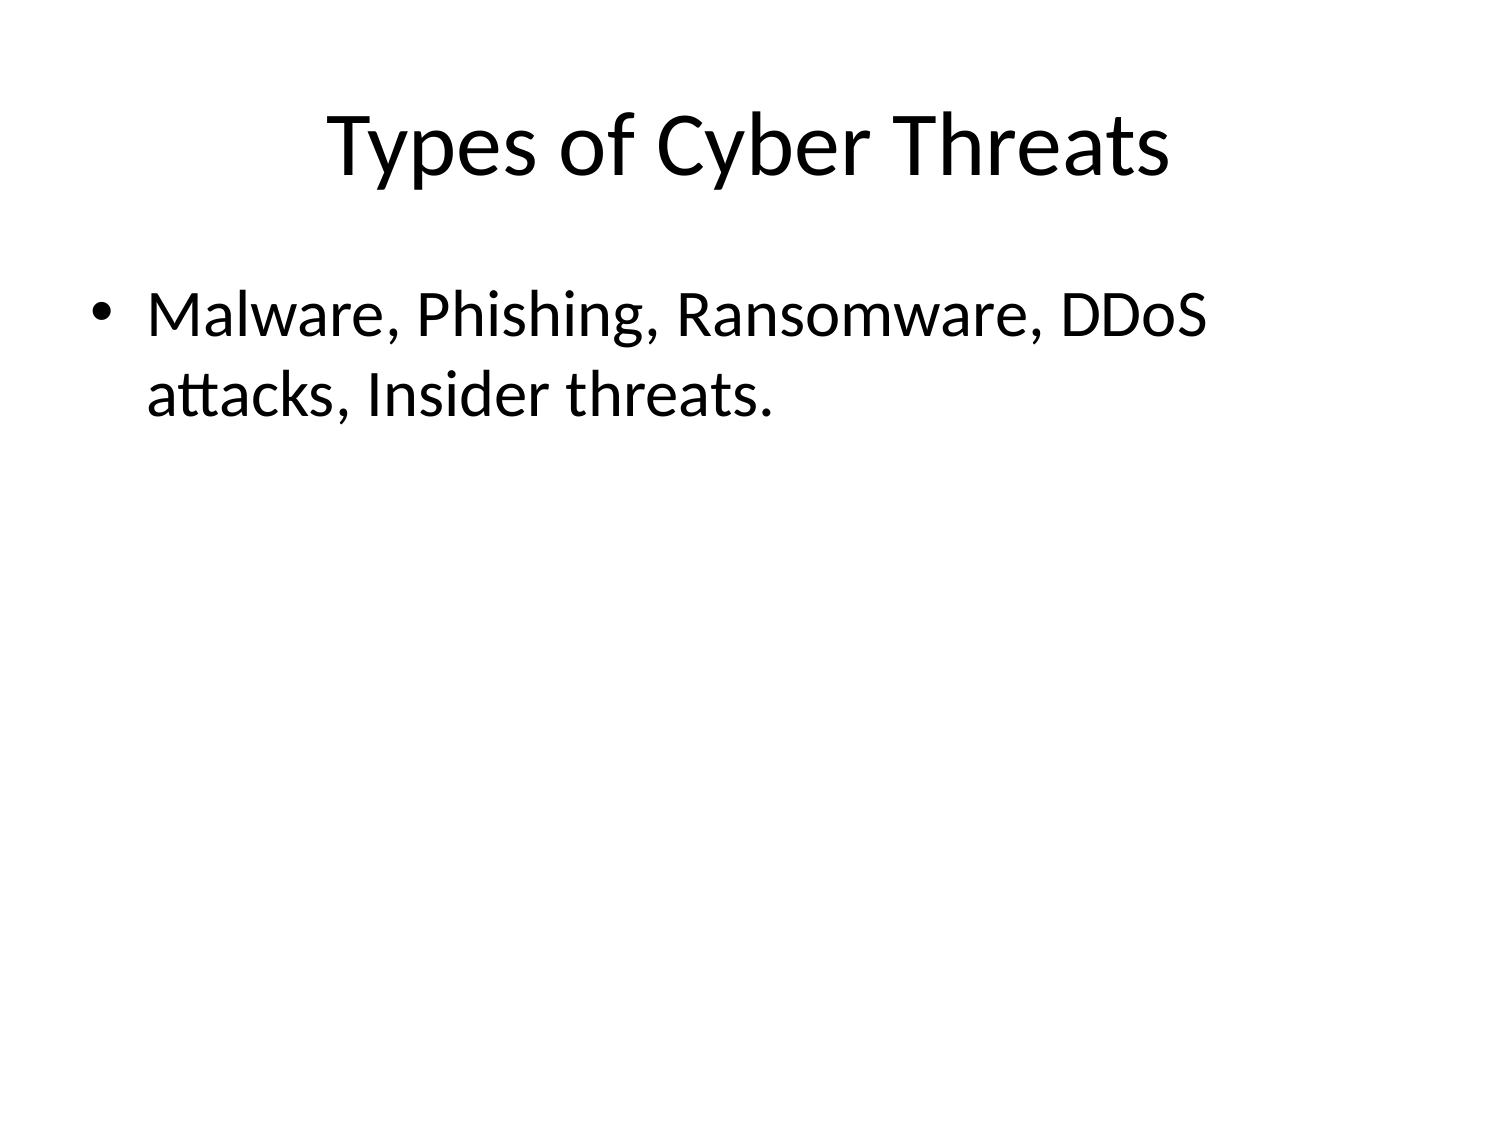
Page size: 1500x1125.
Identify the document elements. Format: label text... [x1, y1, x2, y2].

title Types of Cyber Threats [75, 45, 1425, 233]
list Malware, Phishing, Ransomware, DDoS attacks, Insider threats. [75, 262, 1425, 1005]
